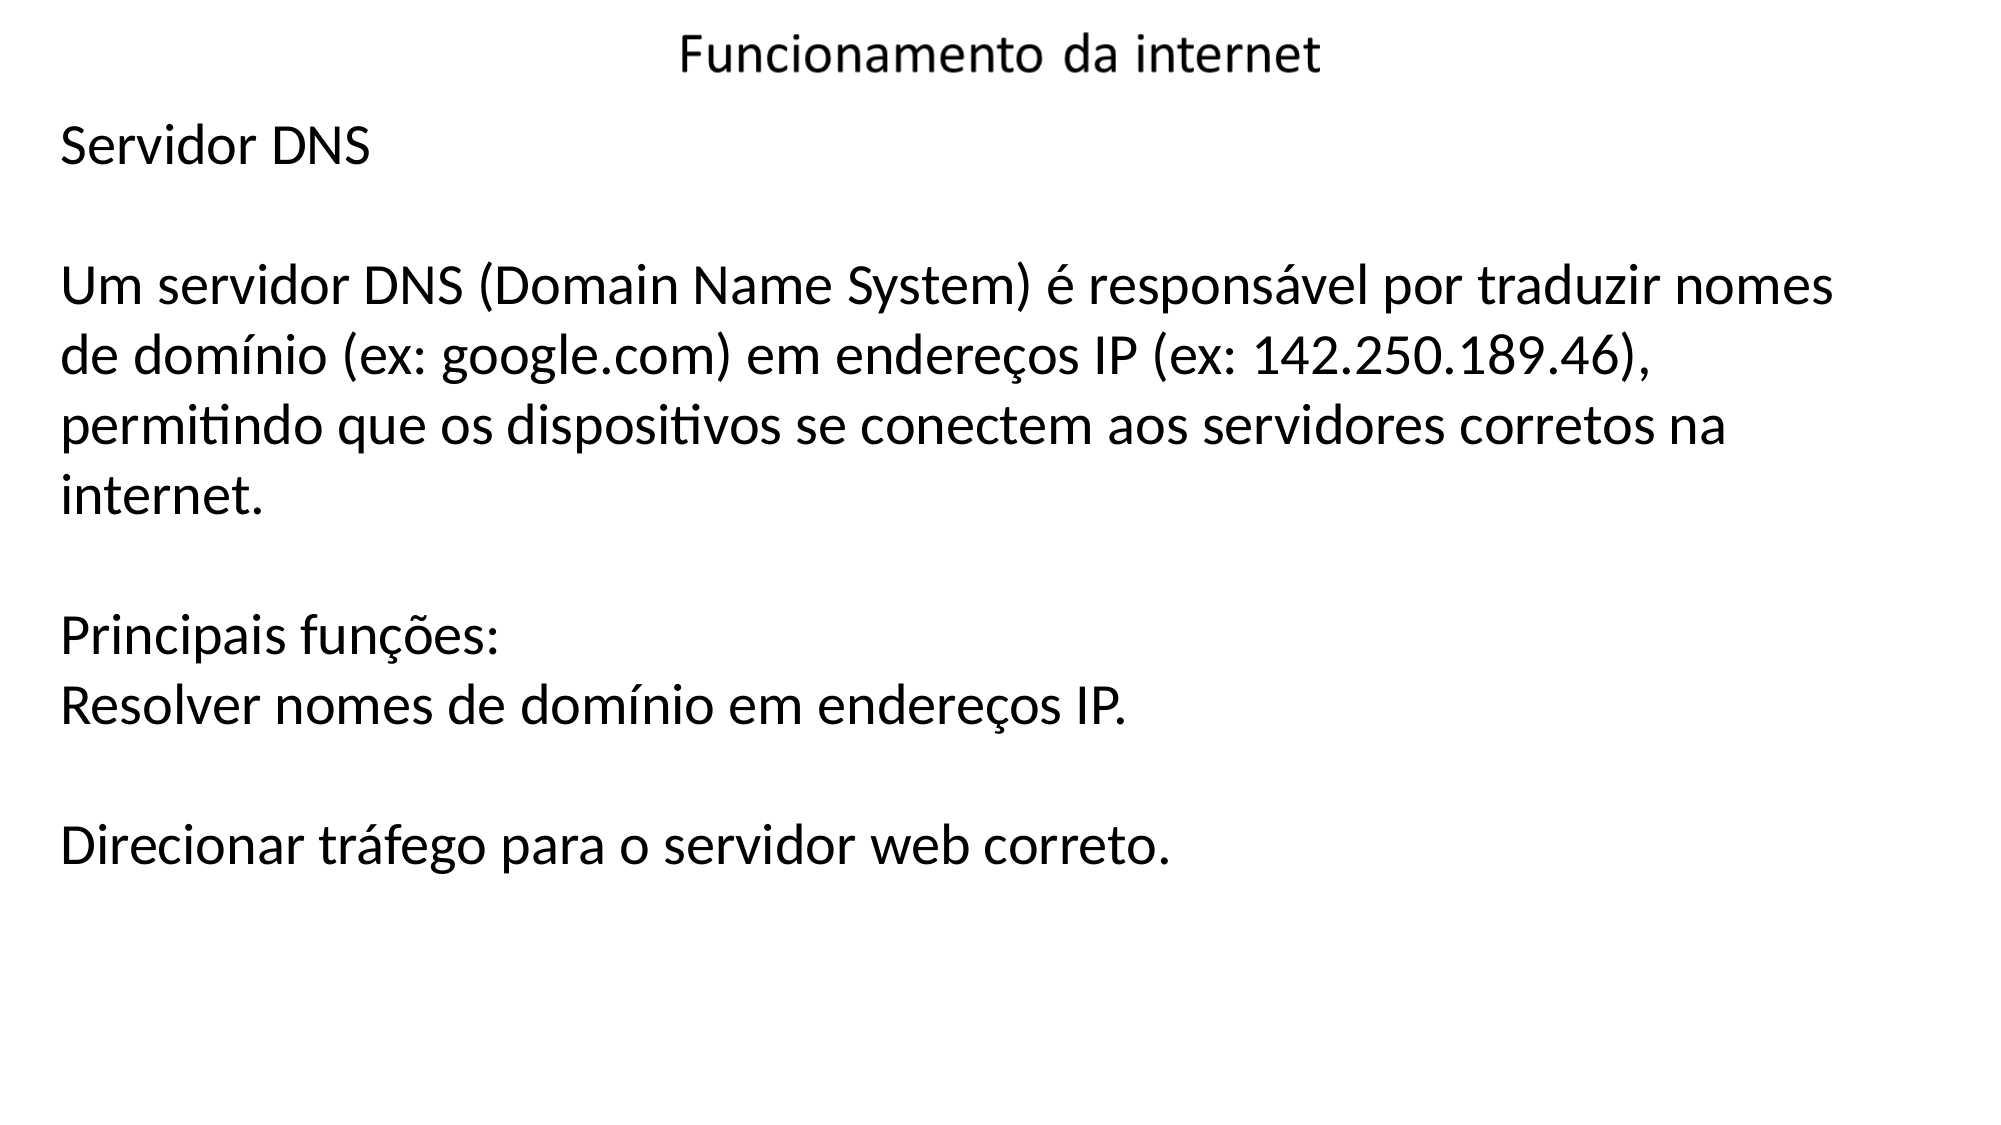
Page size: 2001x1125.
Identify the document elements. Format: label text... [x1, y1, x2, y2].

text_box Servidor DNS Um servidor DNS (Domain Name System) é responsável por traduzir nomes de domínio (ex: google.com) em endereços IP (ex: 142.250.189.46), permitindo que os dispositivos se conectem aos servidores corretos na internet. Principais funções: Resolver nomes de domínio em endereços IP. Direcionar tráfego para o servidor web correto. [45, 99, 1883, 884]
picture [642, 0, 1358, 124]
